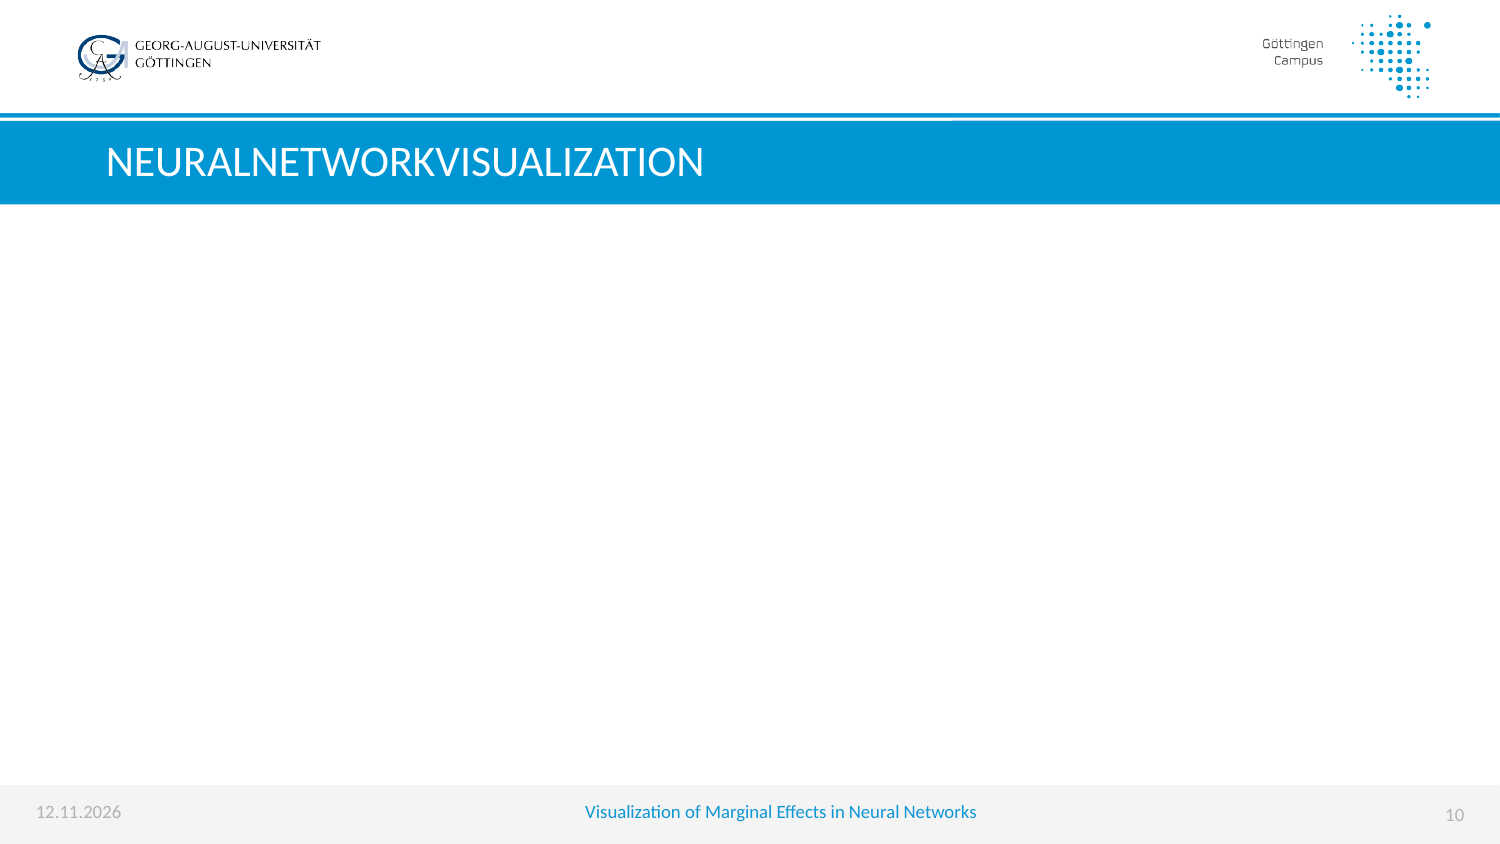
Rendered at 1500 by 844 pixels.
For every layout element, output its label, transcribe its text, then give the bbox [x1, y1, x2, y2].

footer Visualization of Marginal Effects in Neural Networks [284, 800, 1278, 824]
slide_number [35, 799, 205, 824]
picture [0, 205, 1500, 844]
picture [0, 0, 1500, 113]
title NeuralNetworkVisualization [105, 132, 1357, 186]
slide_number 10 [1365, 802, 1465, 824]
